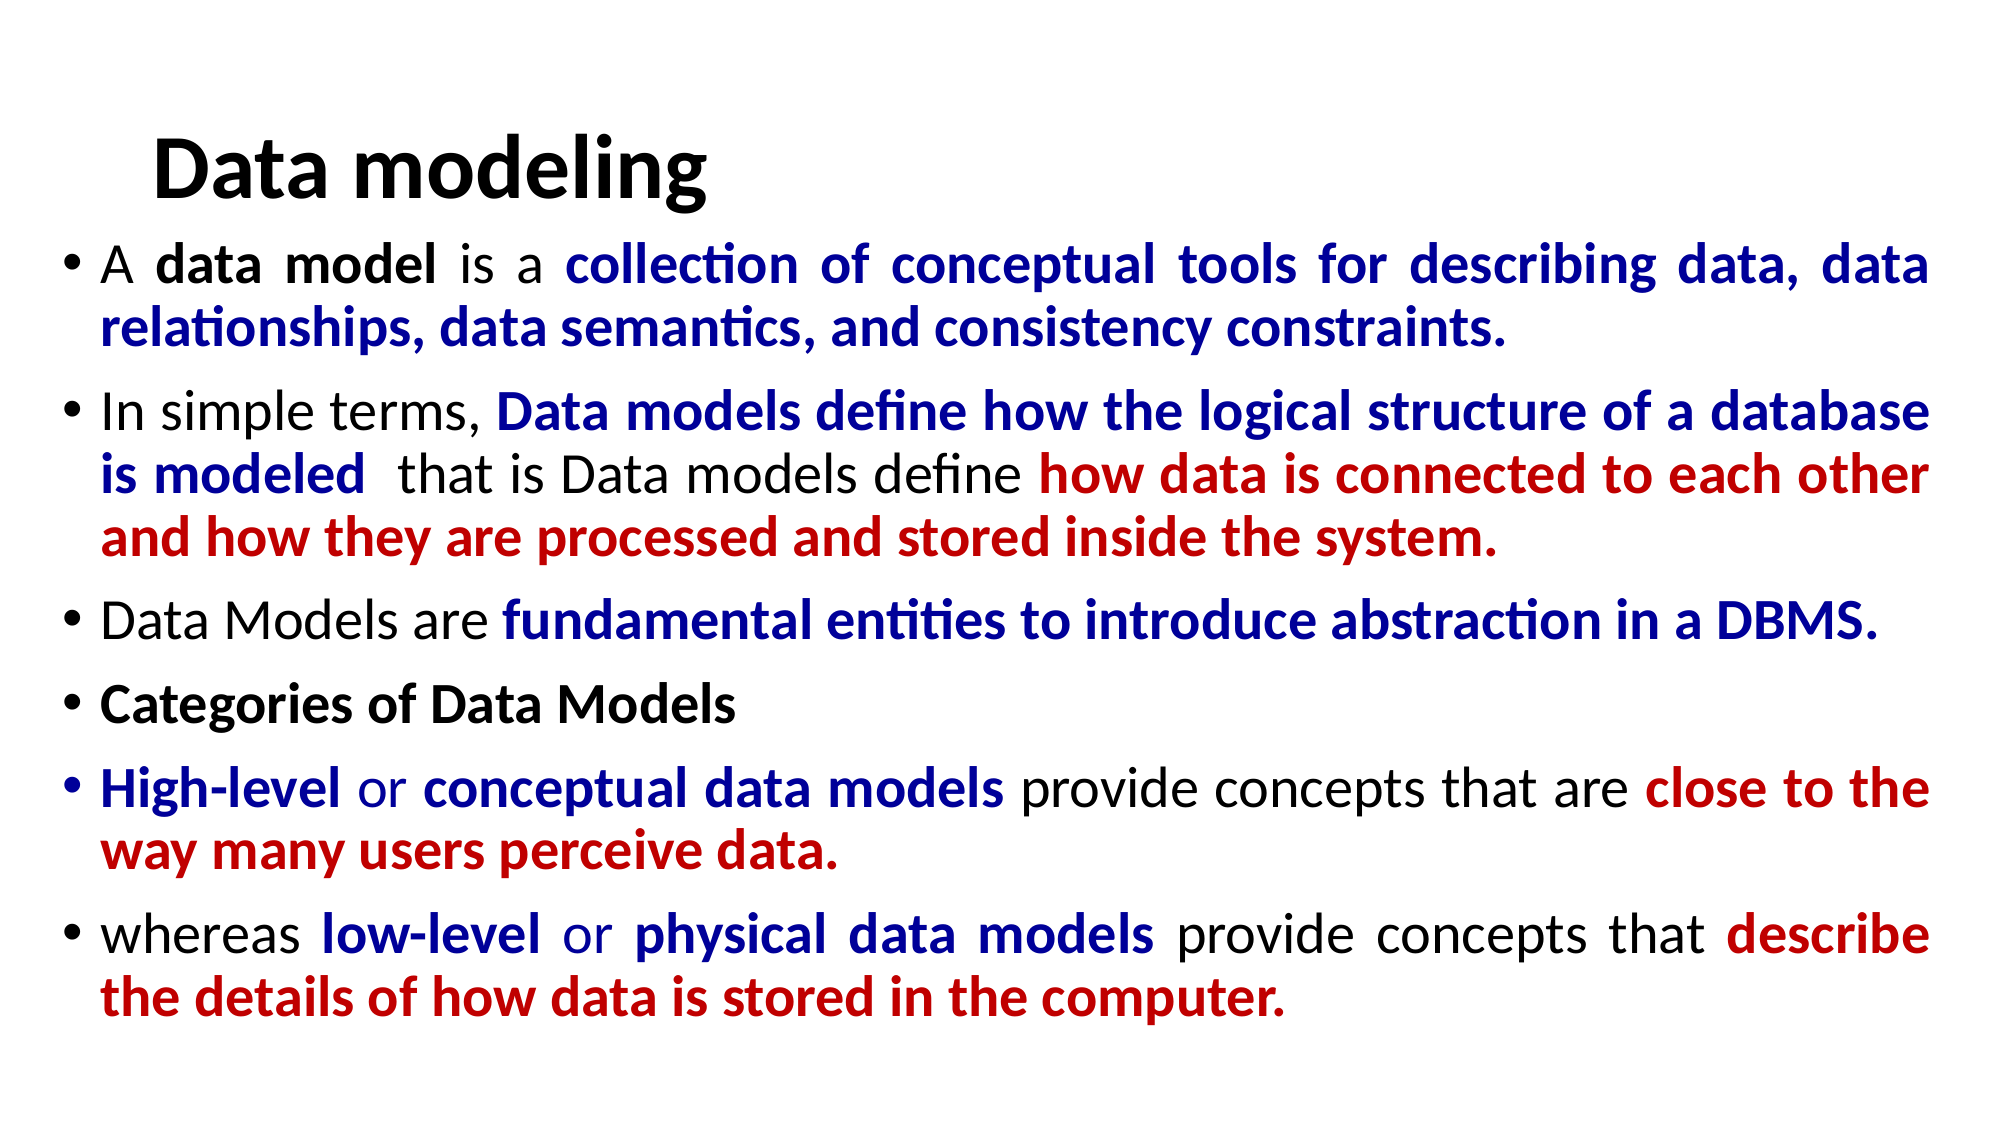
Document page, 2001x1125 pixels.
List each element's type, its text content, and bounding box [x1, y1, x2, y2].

list A data model is a collection of conceptual tools for describing data, data relationships, data semantics, and consistency constraints. In simple terms, Data models define how the logical structure of a database is modeled that is Data models define how data is connected to each other and how they are processed and stored inside the system. Data Models are fundamental entities to introduce abstraction in a DBMS. Categories of Data Models High-level or conceptual data models provide concepts that are close to the way many users perceive data. whereas low-level or physical data models provide concepts that describe the details of how data is stored in the computer. [47, 226, 1946, 1066]
title Data modeling [137, 59, 1863, 226]
